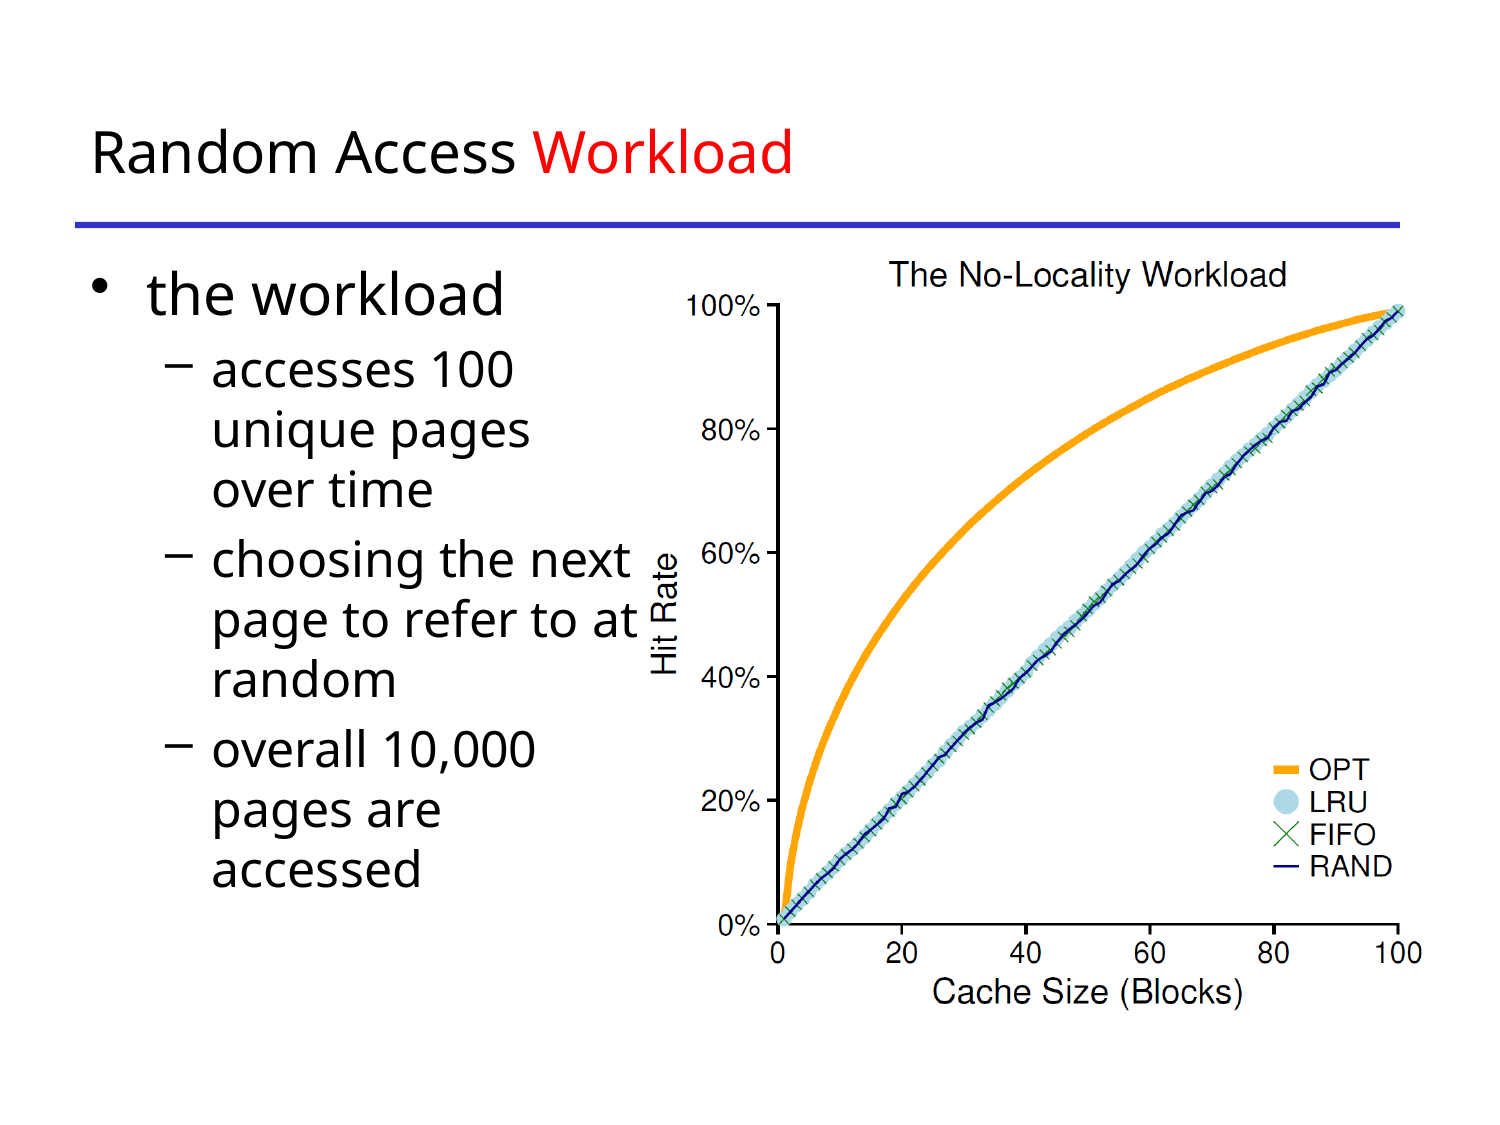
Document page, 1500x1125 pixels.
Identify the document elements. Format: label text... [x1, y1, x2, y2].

list the workload accesses 100 unique pages over time choosing the next page to refer to at random overall 10,000 pages are accessed [74, 249, 634, 1026]
title Random Access Workload [74, 74, 1401, 226]
picture [637, 237, 1446, 1021]
